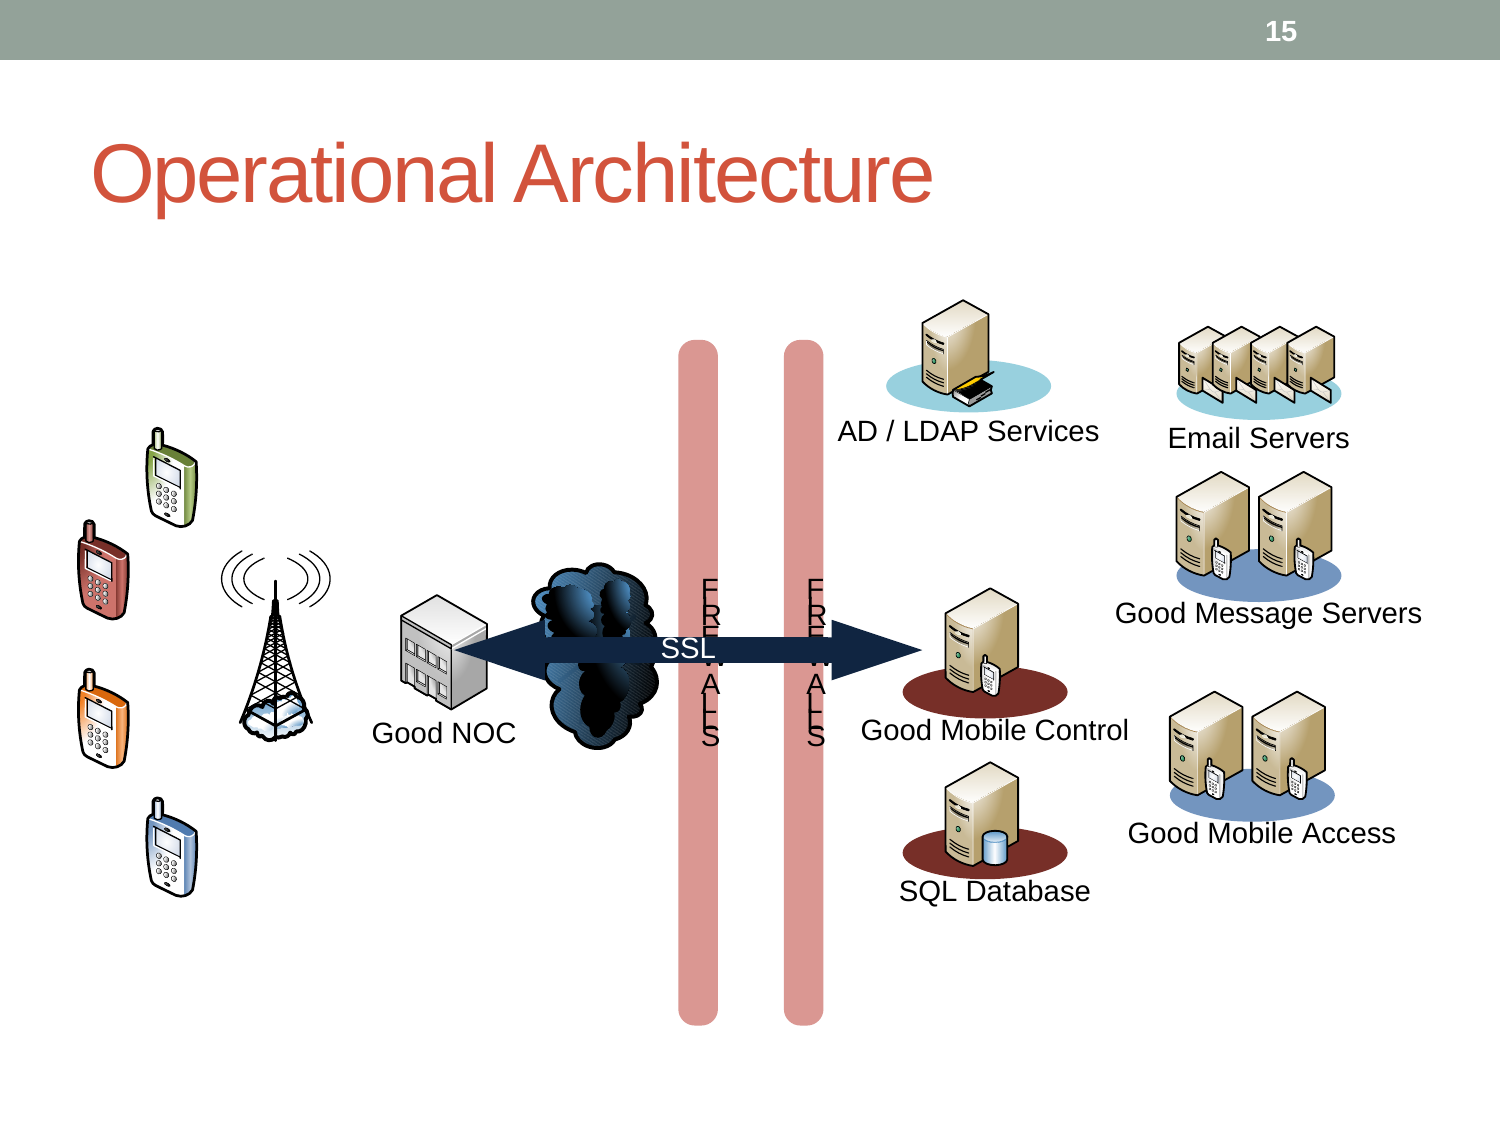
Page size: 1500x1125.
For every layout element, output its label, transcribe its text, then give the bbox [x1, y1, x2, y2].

slide_number 15 [1250, 3, 1425, 57]
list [74, 296, 1426, 1028]
title Operational Architecture [75, 87, 1425, 250]
